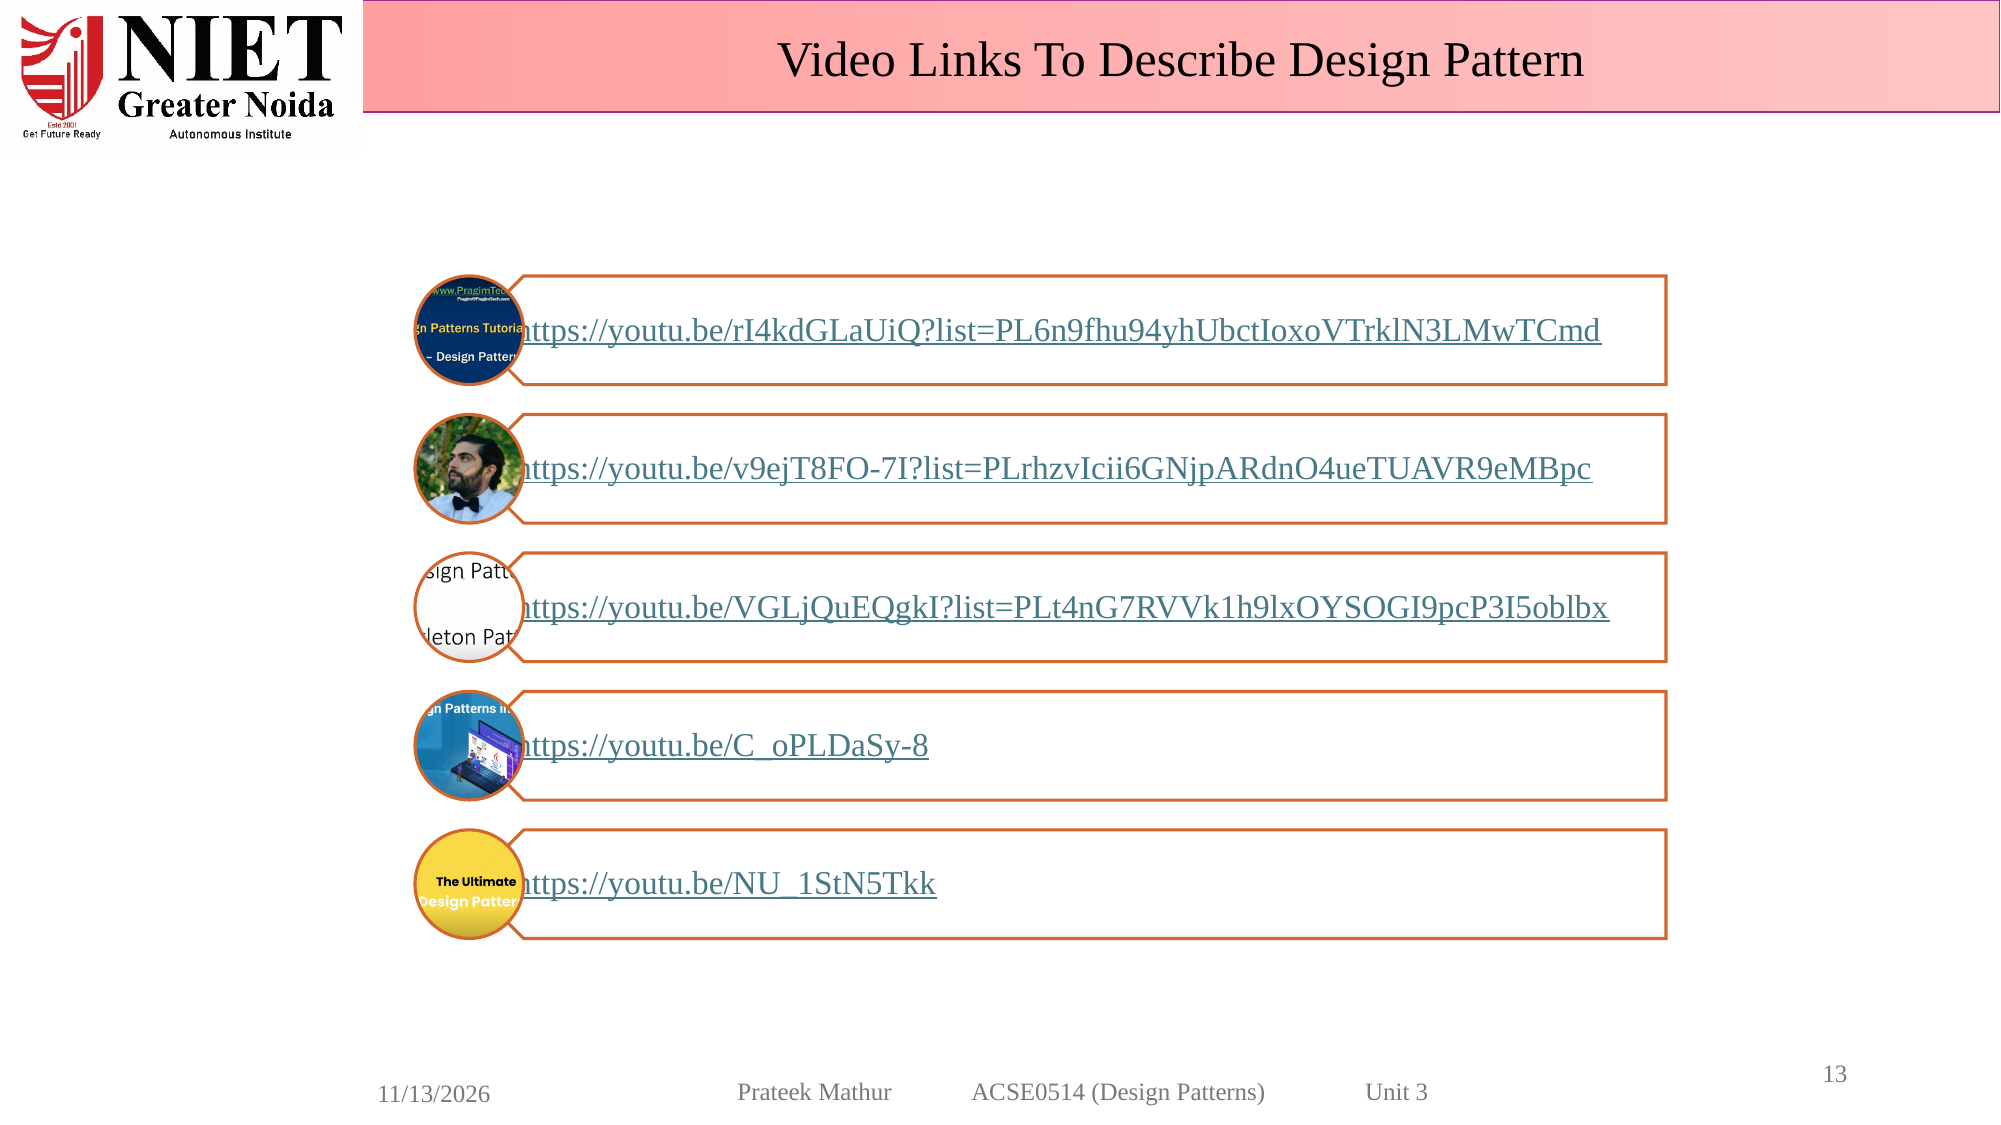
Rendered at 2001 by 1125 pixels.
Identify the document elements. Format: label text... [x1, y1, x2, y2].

picture [0, 0, 363, 156]
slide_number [362, 1062, 713, 1123]
slide_number 13 [1412, 1042, 1863, 1103]
text_box Video Links To Describe Design Pattern [363, 0, 2000, 113]
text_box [140, 275, 1941, 940]
footer Prateek Mathur ACSE0514 (Design Patterns) Unit 3 [670, 1060, 1496, 1121]
